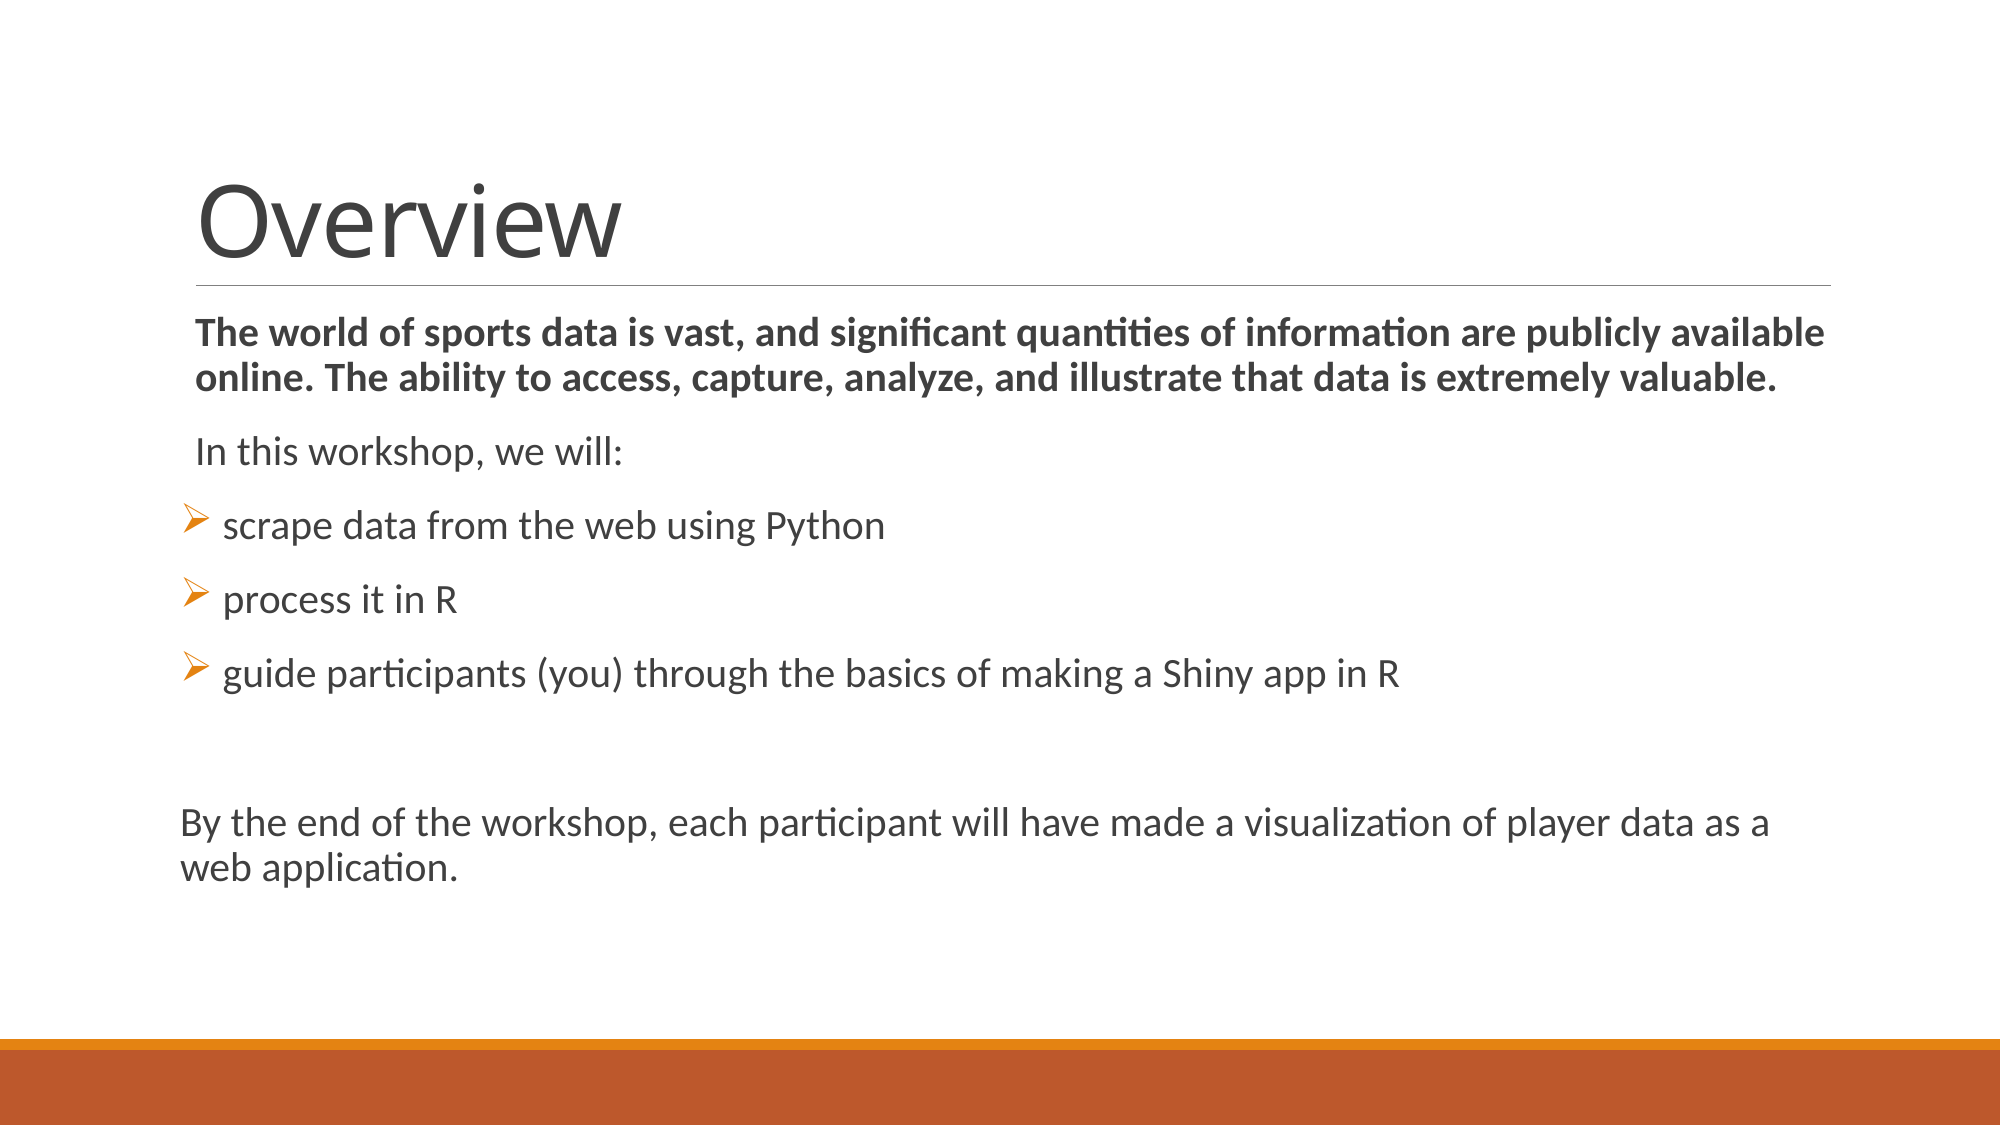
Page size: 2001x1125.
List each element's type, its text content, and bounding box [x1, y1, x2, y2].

title Overview [180, 47, 1830, 285]
list The world of sports data is vast, and significant quantities of information are publicly available online. The ability to access, capture, analyze, and illustrate that data is extremely valuable. In this workshop, we will: scrape data from the web using Python process it in R guide participants (you) through the basics of making a Shiny app in R By the end of the workshop, each participant will have made a visualization of player data as a web application. [180, 302, 1830, 963]
